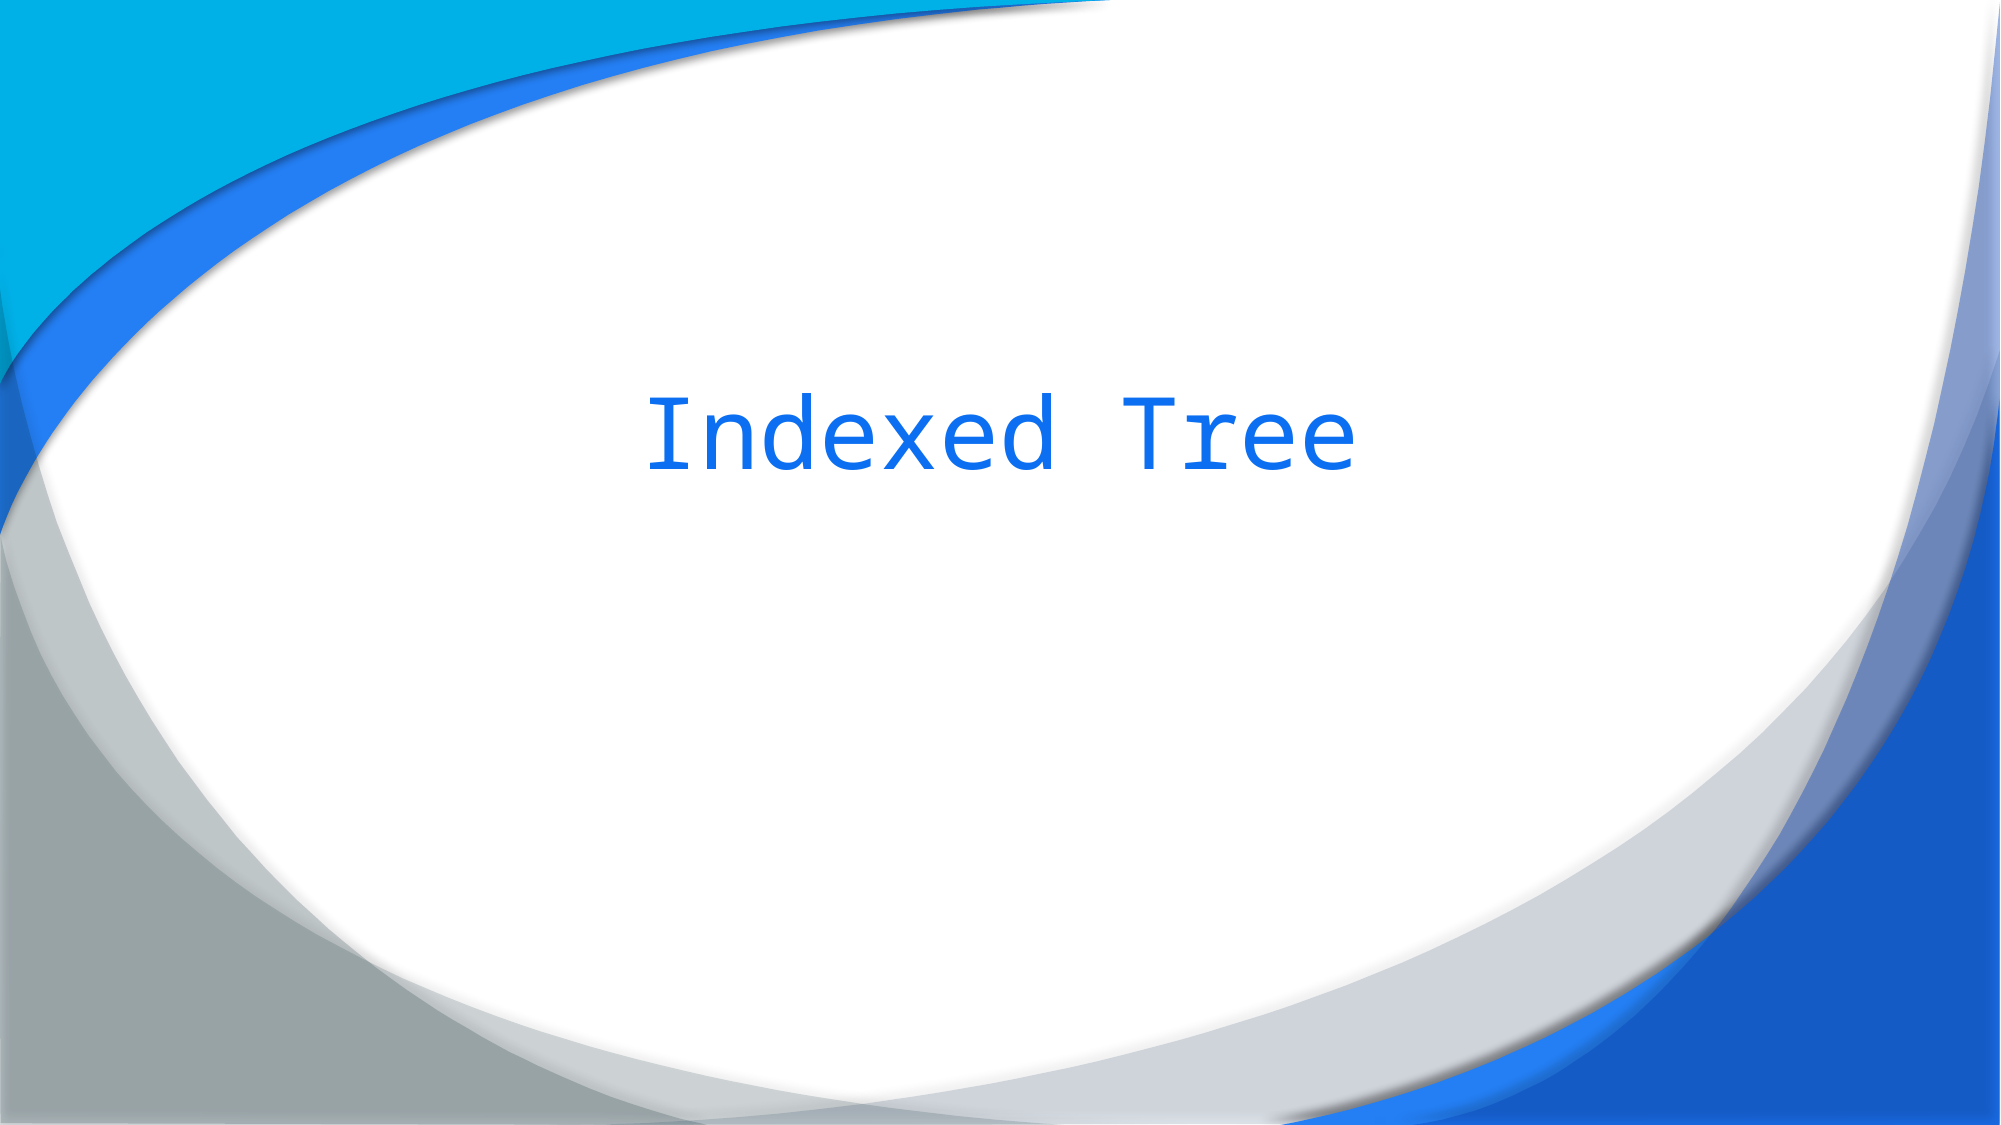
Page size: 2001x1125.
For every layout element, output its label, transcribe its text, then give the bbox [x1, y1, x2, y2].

title Indexed Tree [150, 219, 1850, 640]
